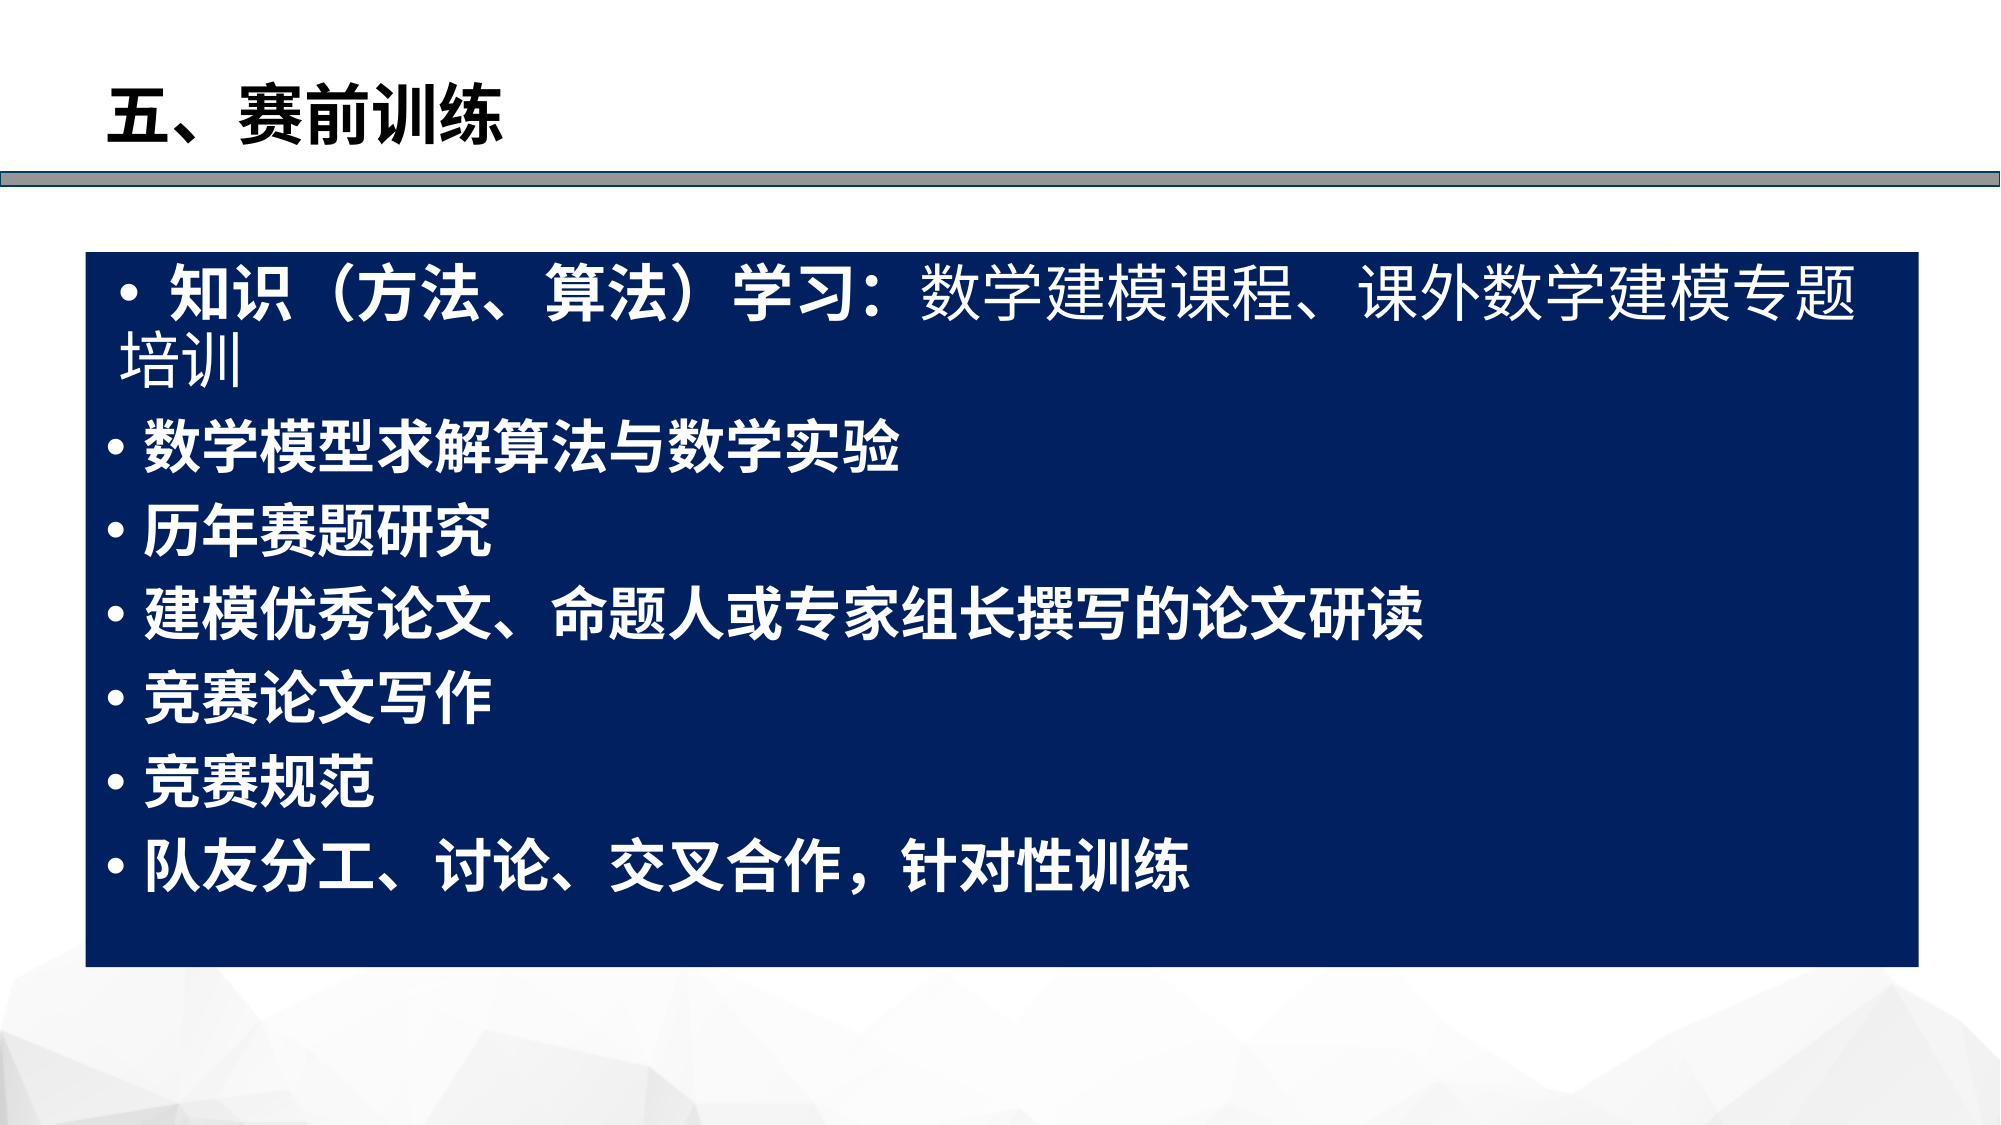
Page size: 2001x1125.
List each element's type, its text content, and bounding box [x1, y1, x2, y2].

title 五、赛前训练 [84, 57, 1885, 165]
text_box [0, 171, 2000, 187]
list 知识（方法、算法）学习：数学建模课程、课外数学建模专题培训 数学模型求解算法与数学实验 历年赛题研究 建模优秀论文、命题人或专家组长撰写的论文研读 竞赛论文写作 竞赛规范 队友分工、讨论、交叉合作，针对性训练 [85, 251, 1919, 968]
